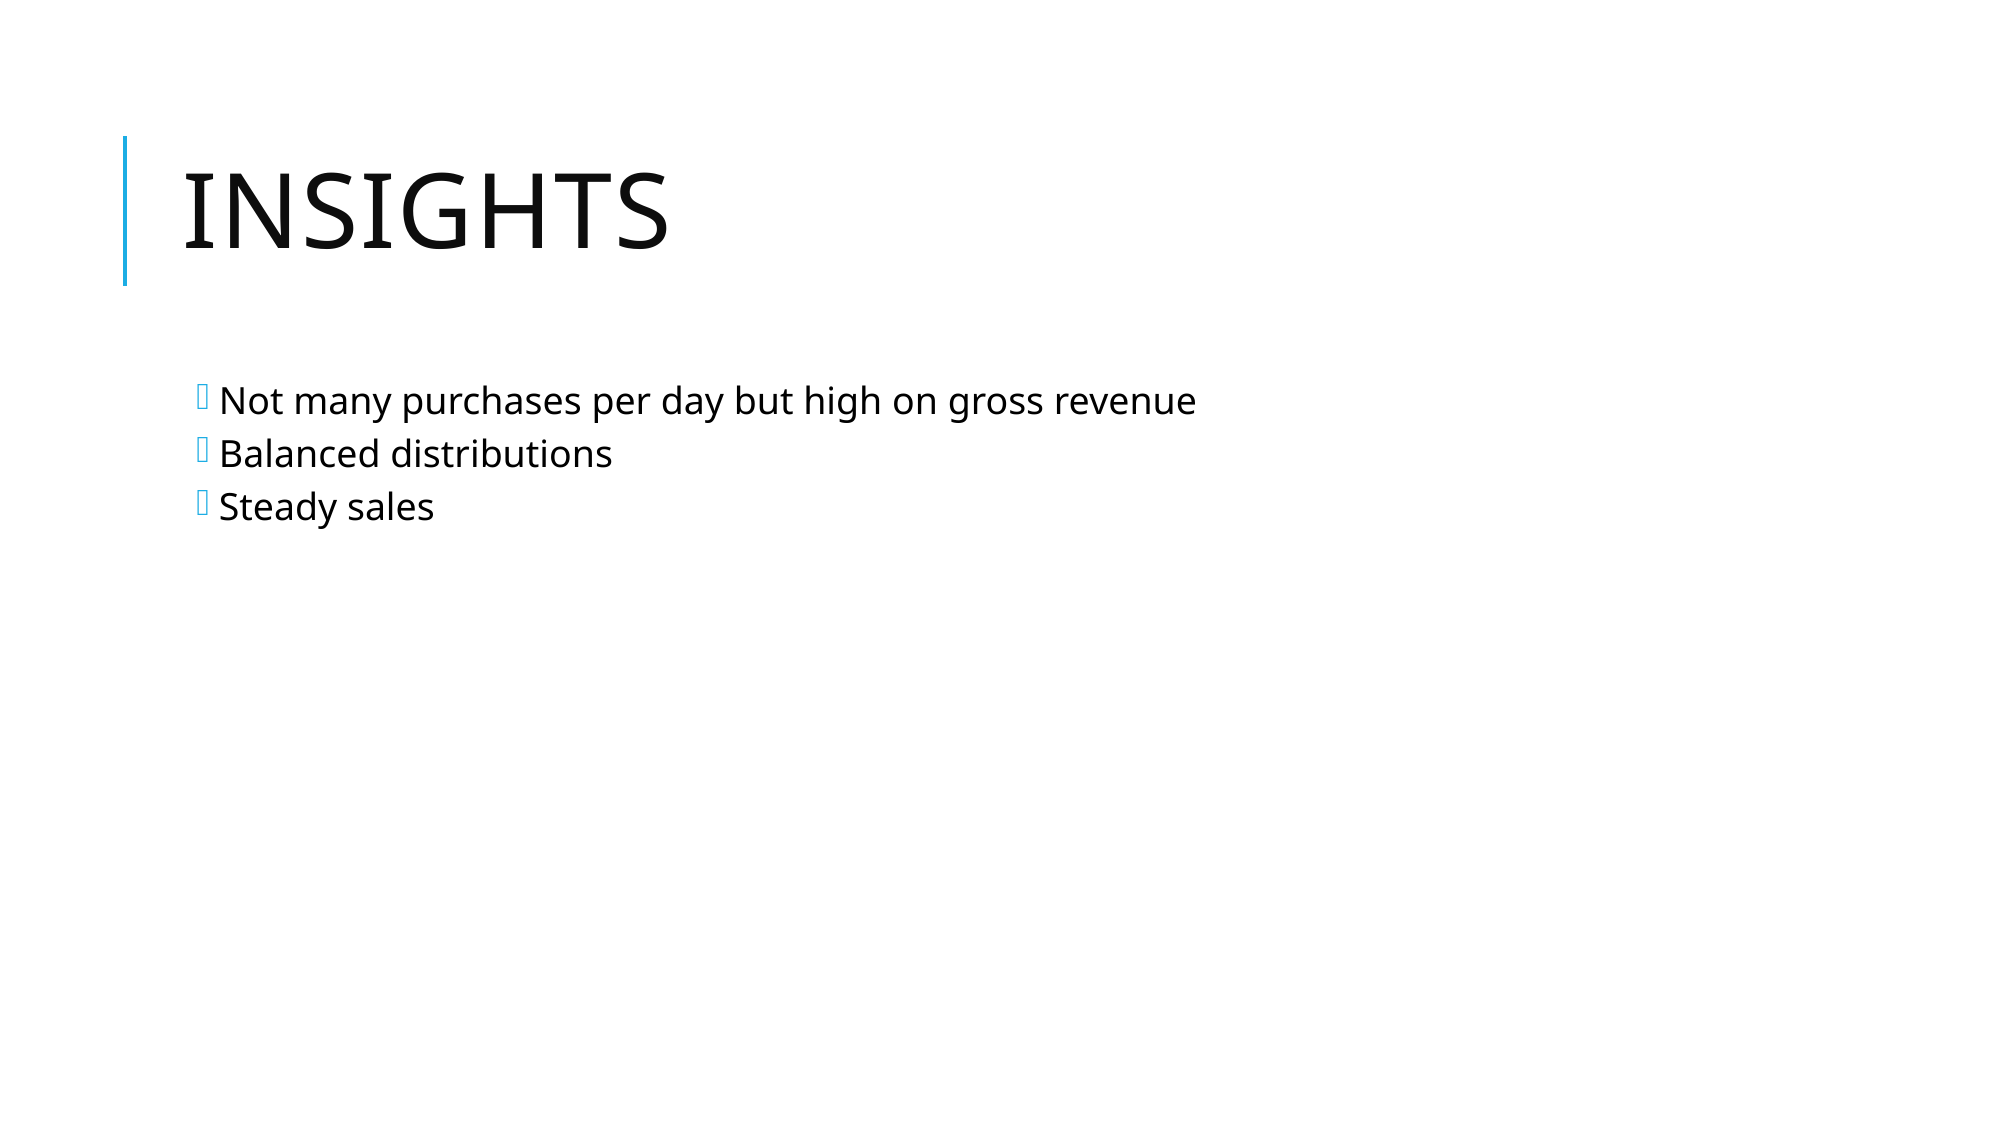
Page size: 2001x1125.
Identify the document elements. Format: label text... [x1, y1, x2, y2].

title Insights [168, 96, 1763, 342]
list Not many purchases per day but high on gross revenue Balanced distributions Steady sales [168, 375, 1763, 1035]
